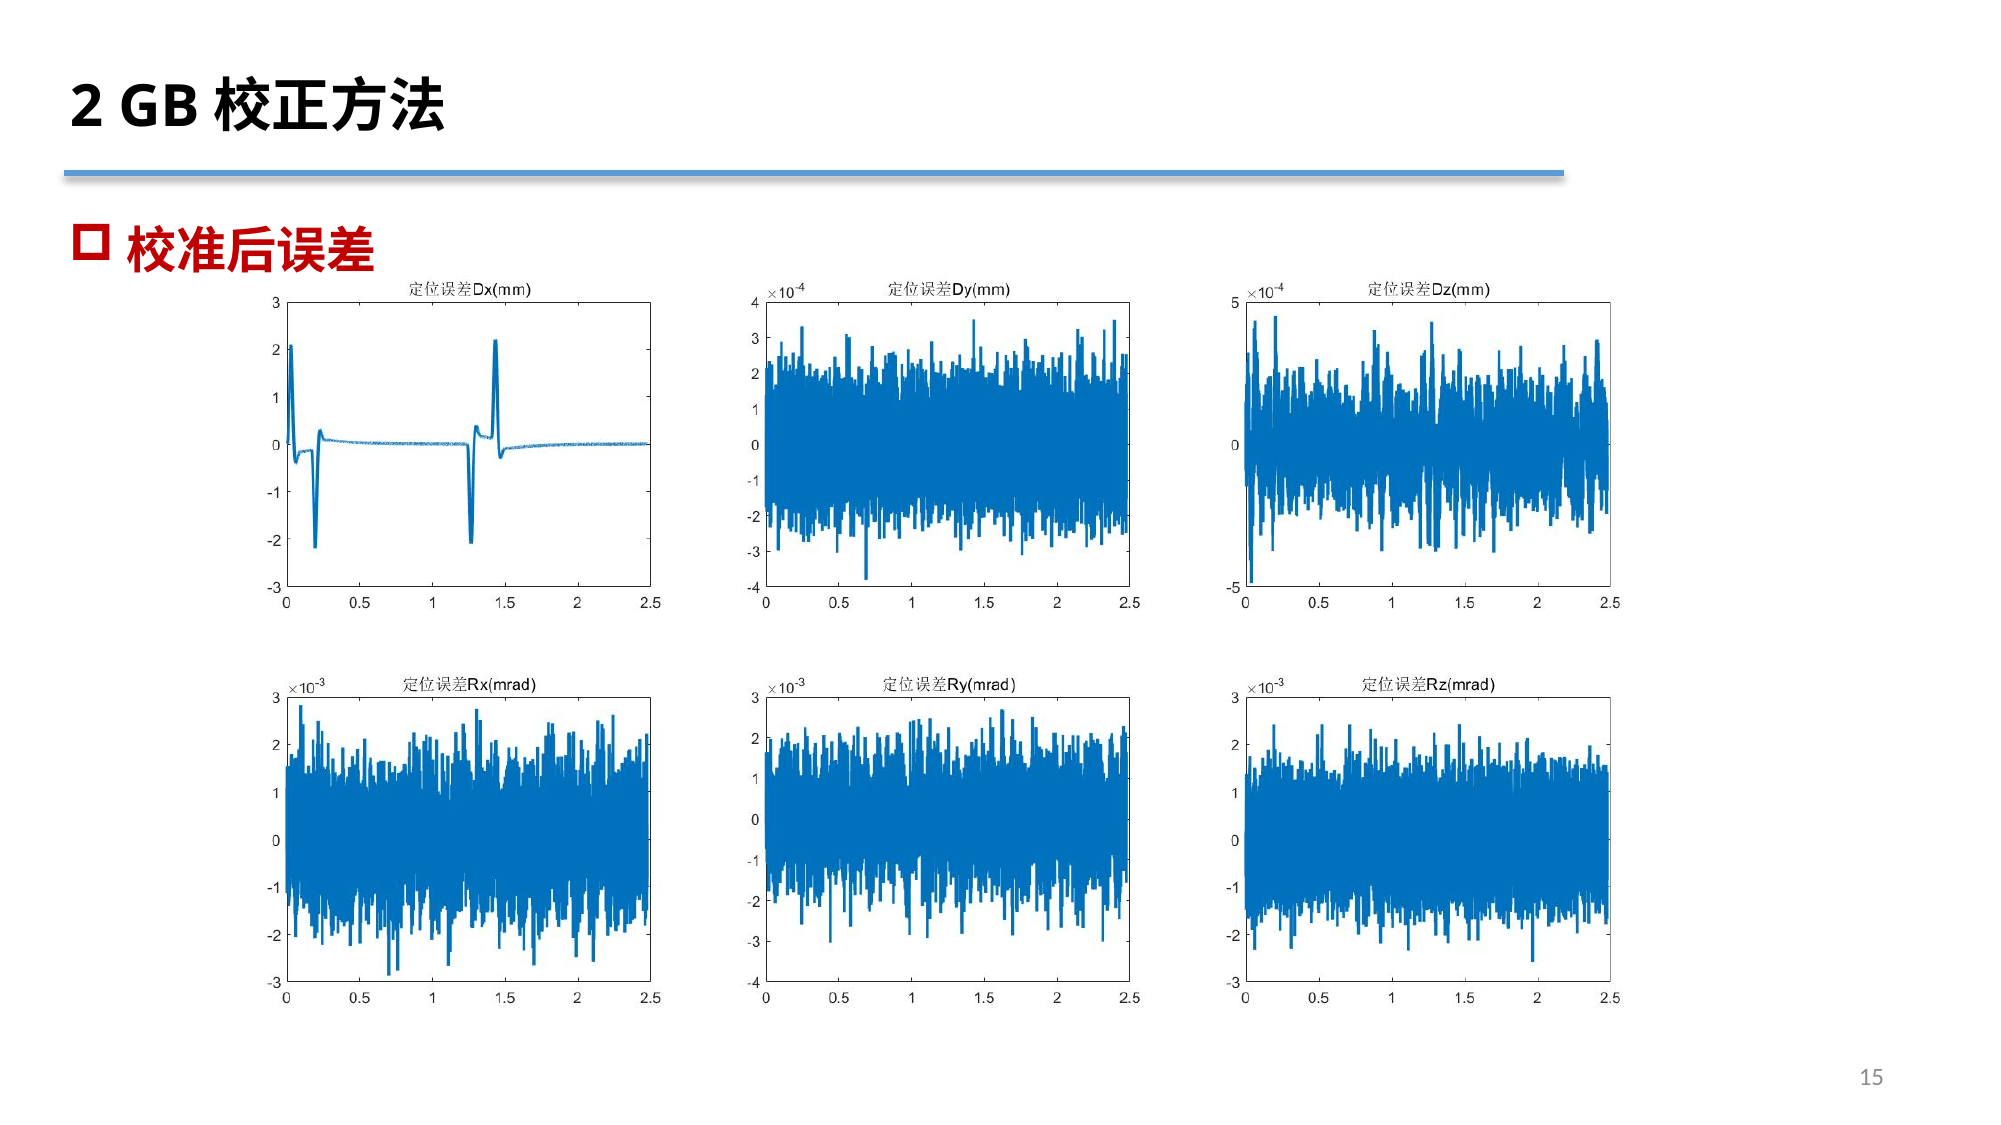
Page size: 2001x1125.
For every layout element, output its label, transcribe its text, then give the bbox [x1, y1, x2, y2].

title 2 GB校正方法 [54, 38, 1520, 178]
picture [64, 239, 1772, 1073]
text_box 校准后误差 [54, 211, 1284, 298]
slide_number 15 [1449, 1045, 1900, 1106]
